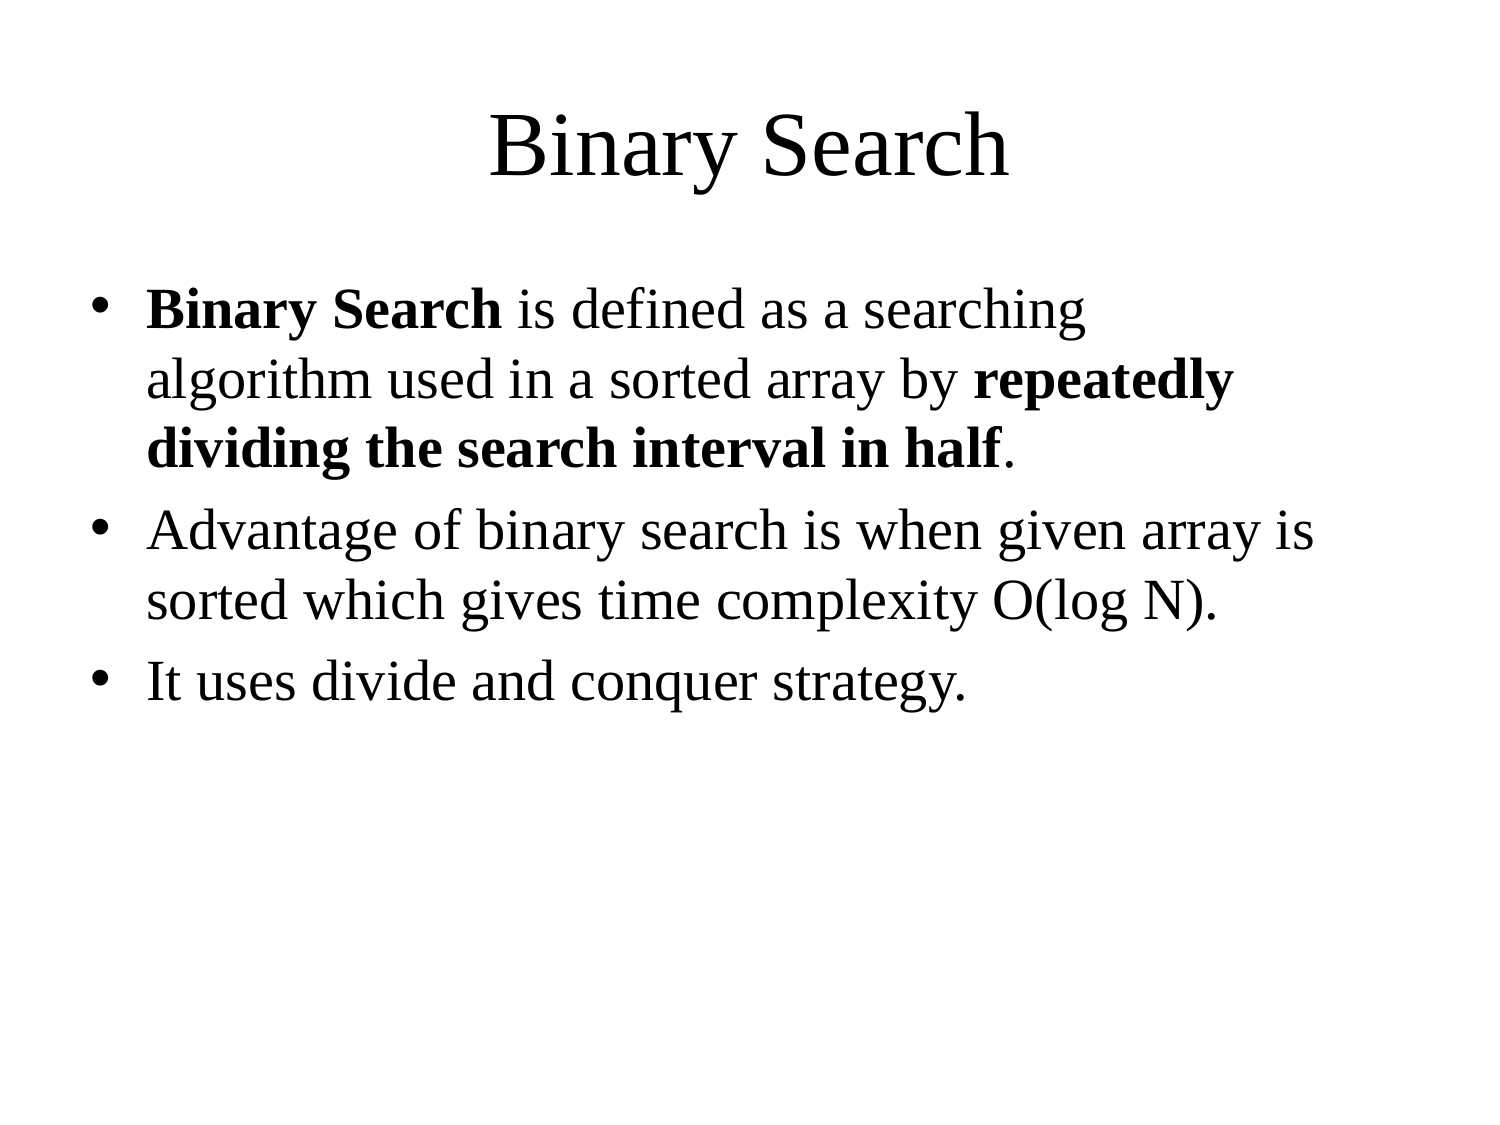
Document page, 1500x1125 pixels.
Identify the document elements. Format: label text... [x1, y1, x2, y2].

title Binary Search [75, 45, 1425, 233]
list Binary Search is defined as a searching algorithm used in a sorted array by repeatedly dividing the search interval in half. Advantage of binary search is when given array is sorted which gives time complexity O(log N). It uses divide and conquer strategy. [75, 262, 1425, 1005]
